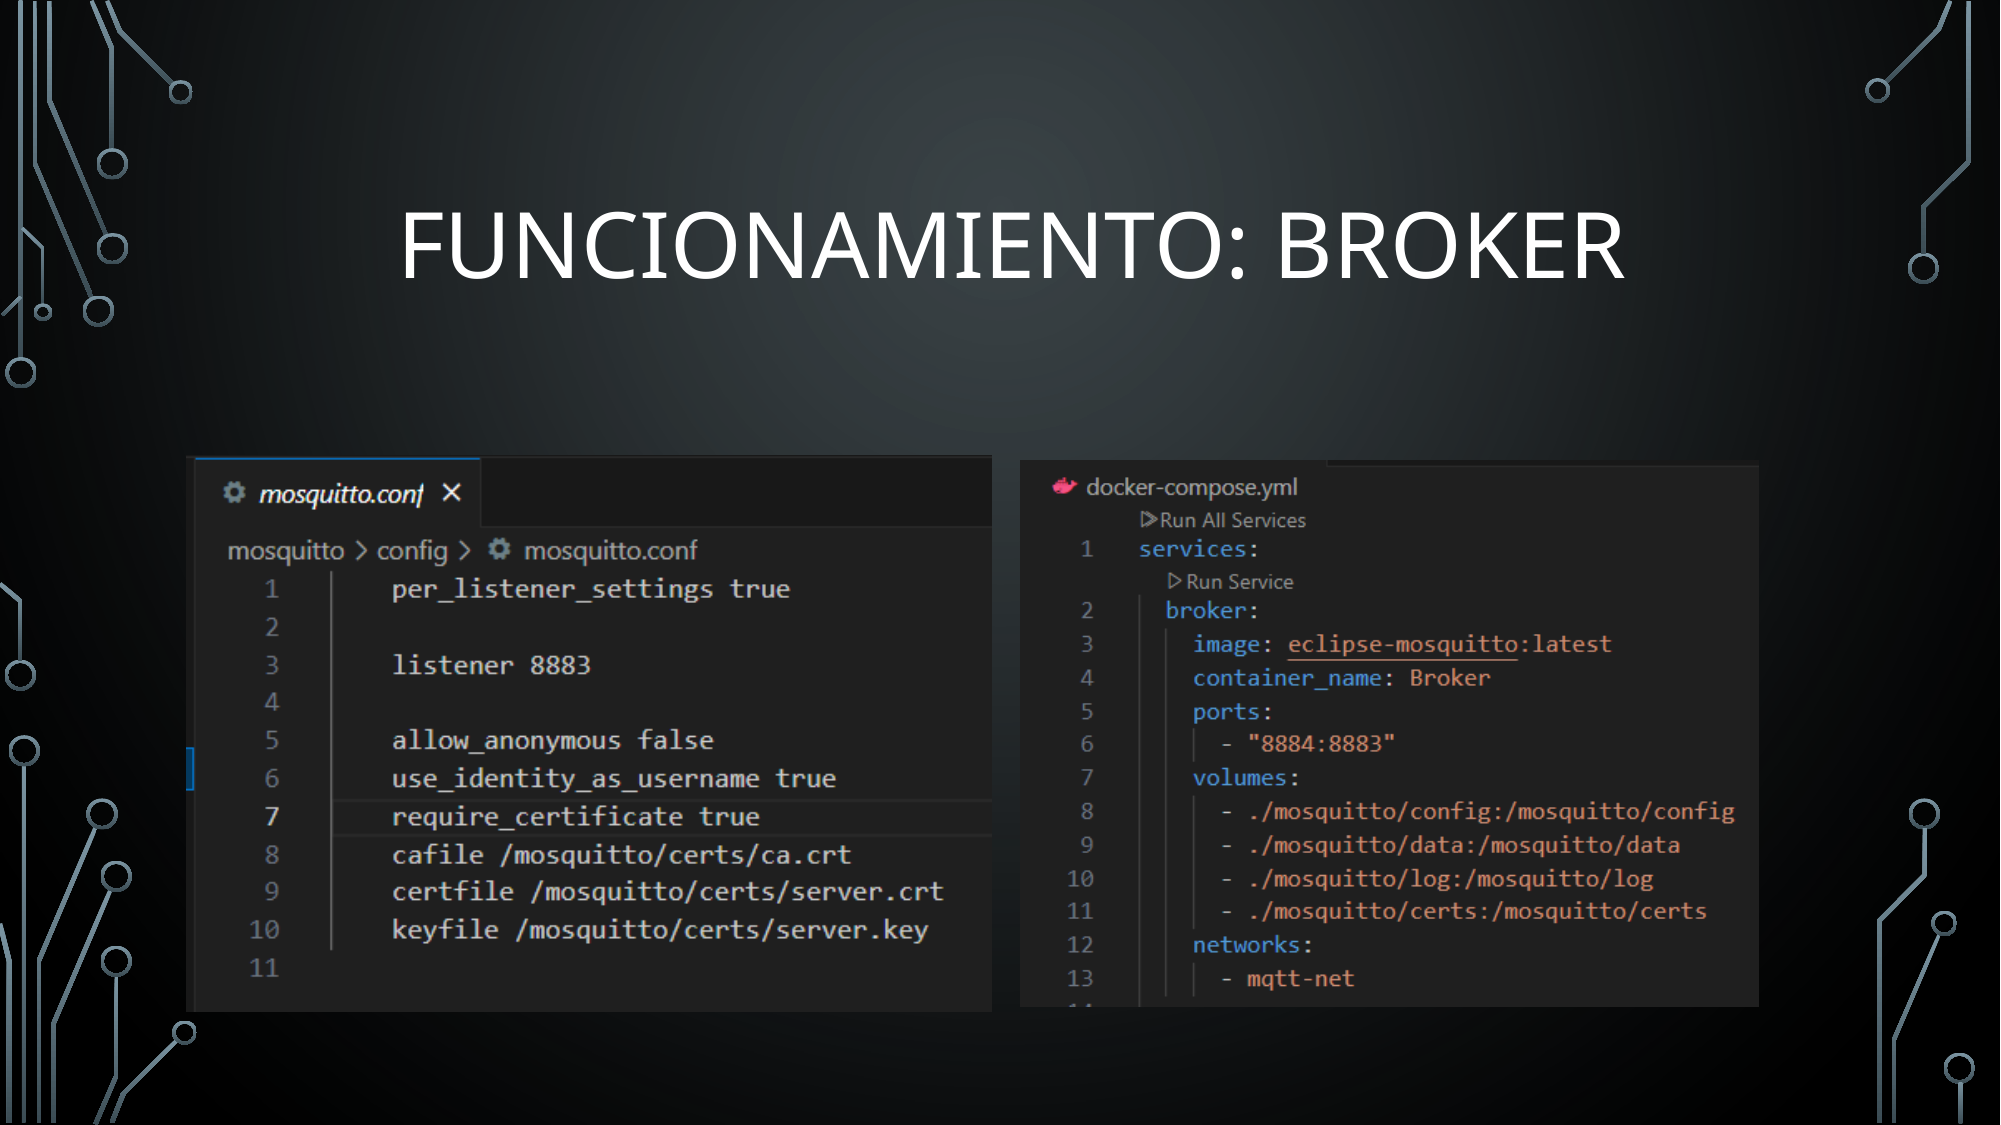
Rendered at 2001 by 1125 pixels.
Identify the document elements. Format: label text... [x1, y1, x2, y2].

picture [1020, 460, 1759, 1007]
title Funcionamiento: Broker [278, 149, 1747, 306]
picture [186, 455, 992, 1012]
